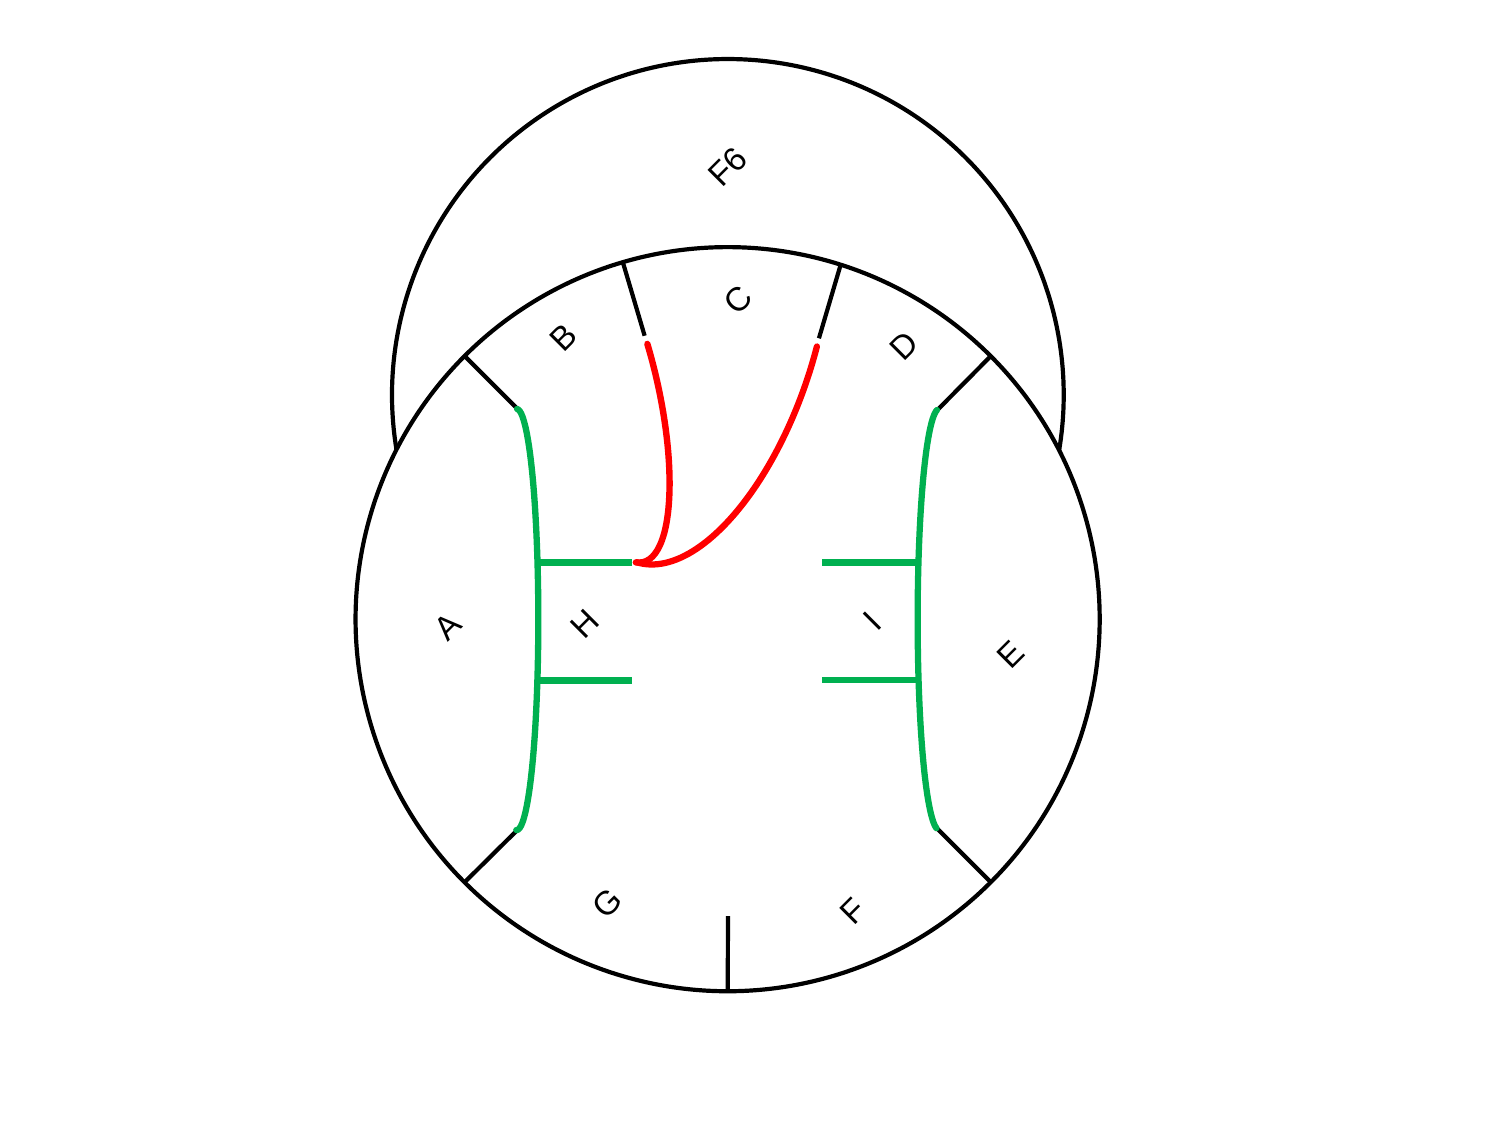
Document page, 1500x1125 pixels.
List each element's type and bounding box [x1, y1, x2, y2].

text_box [294, 99, 1162, 967]
